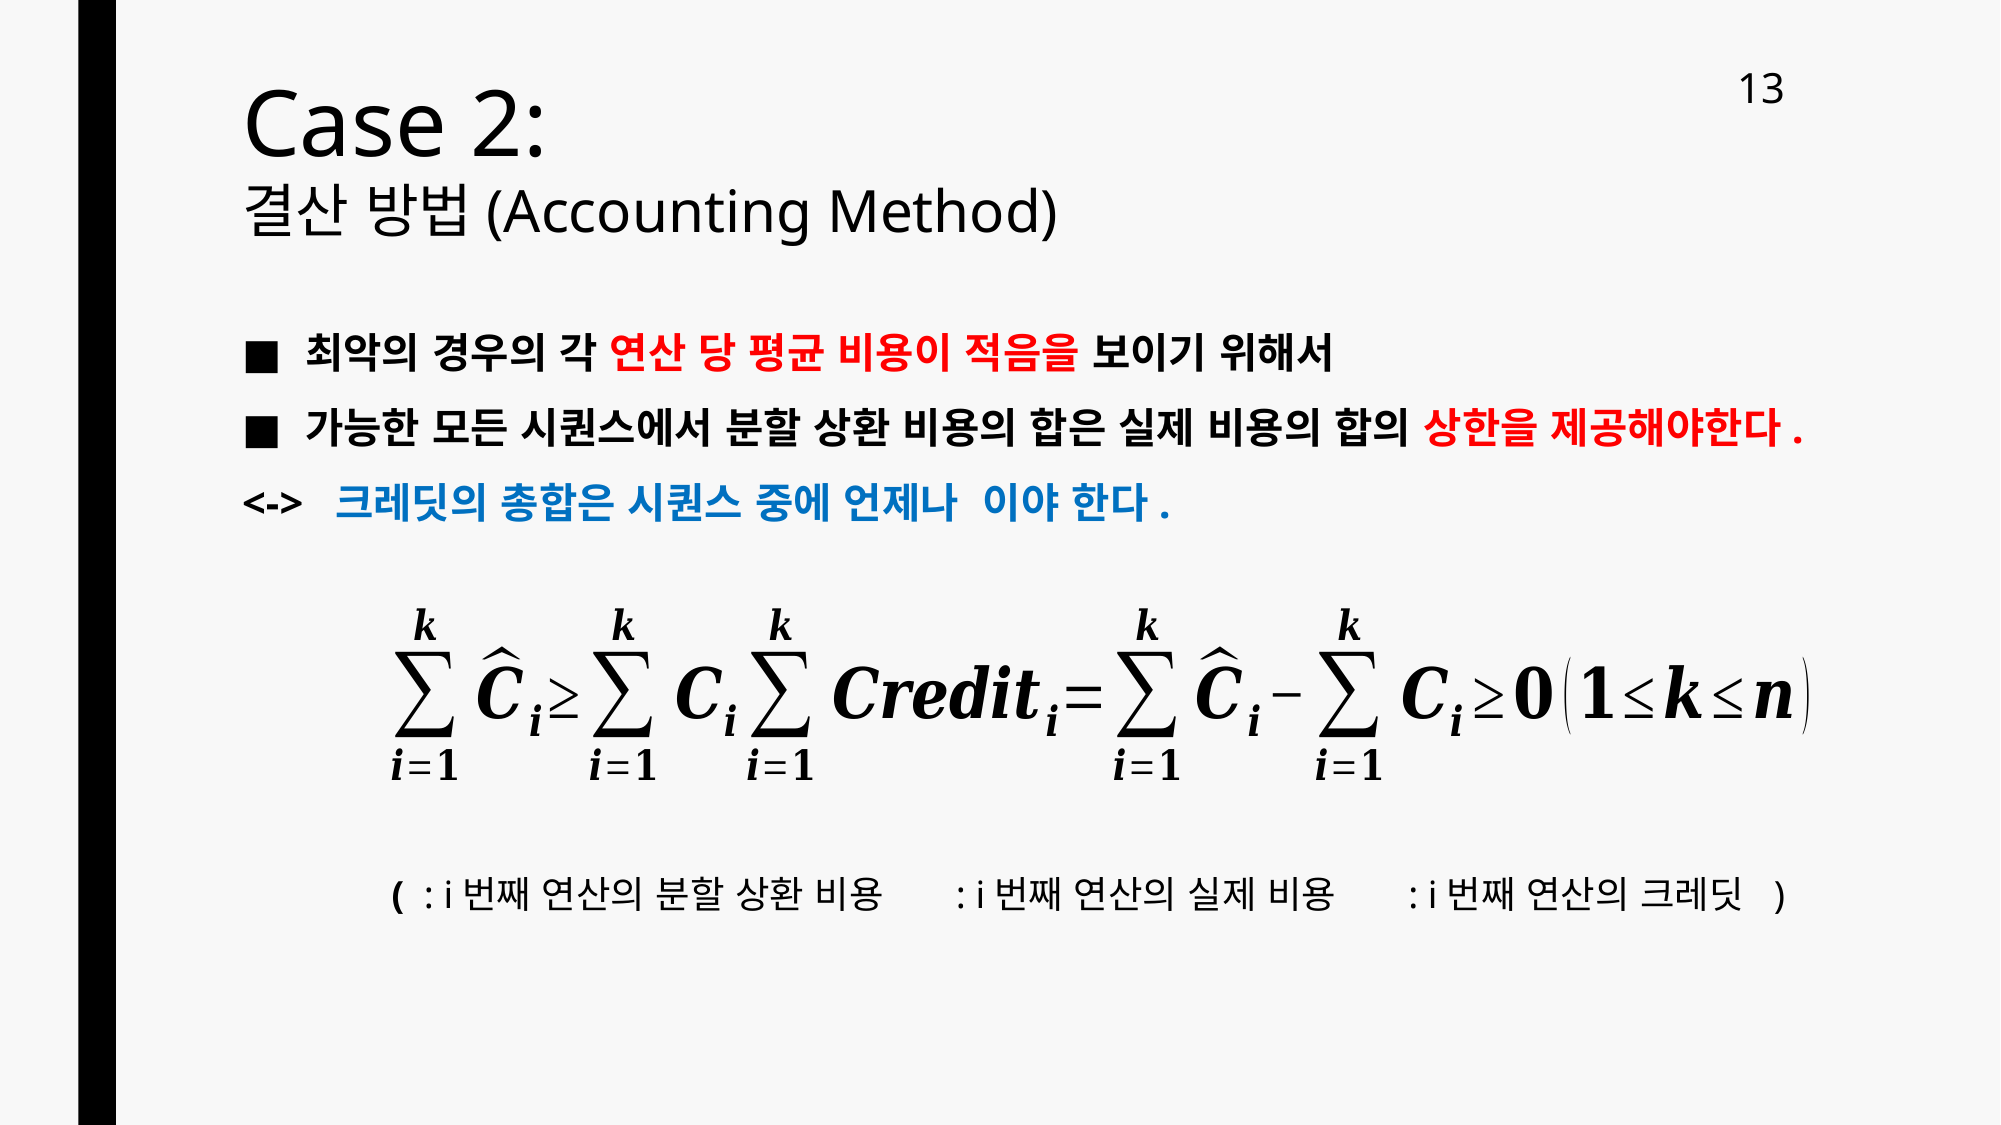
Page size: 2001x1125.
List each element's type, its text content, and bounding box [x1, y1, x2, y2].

text_box Case 2: 결산 방법(Accounting Method) [227, 56, 1898, 269]
